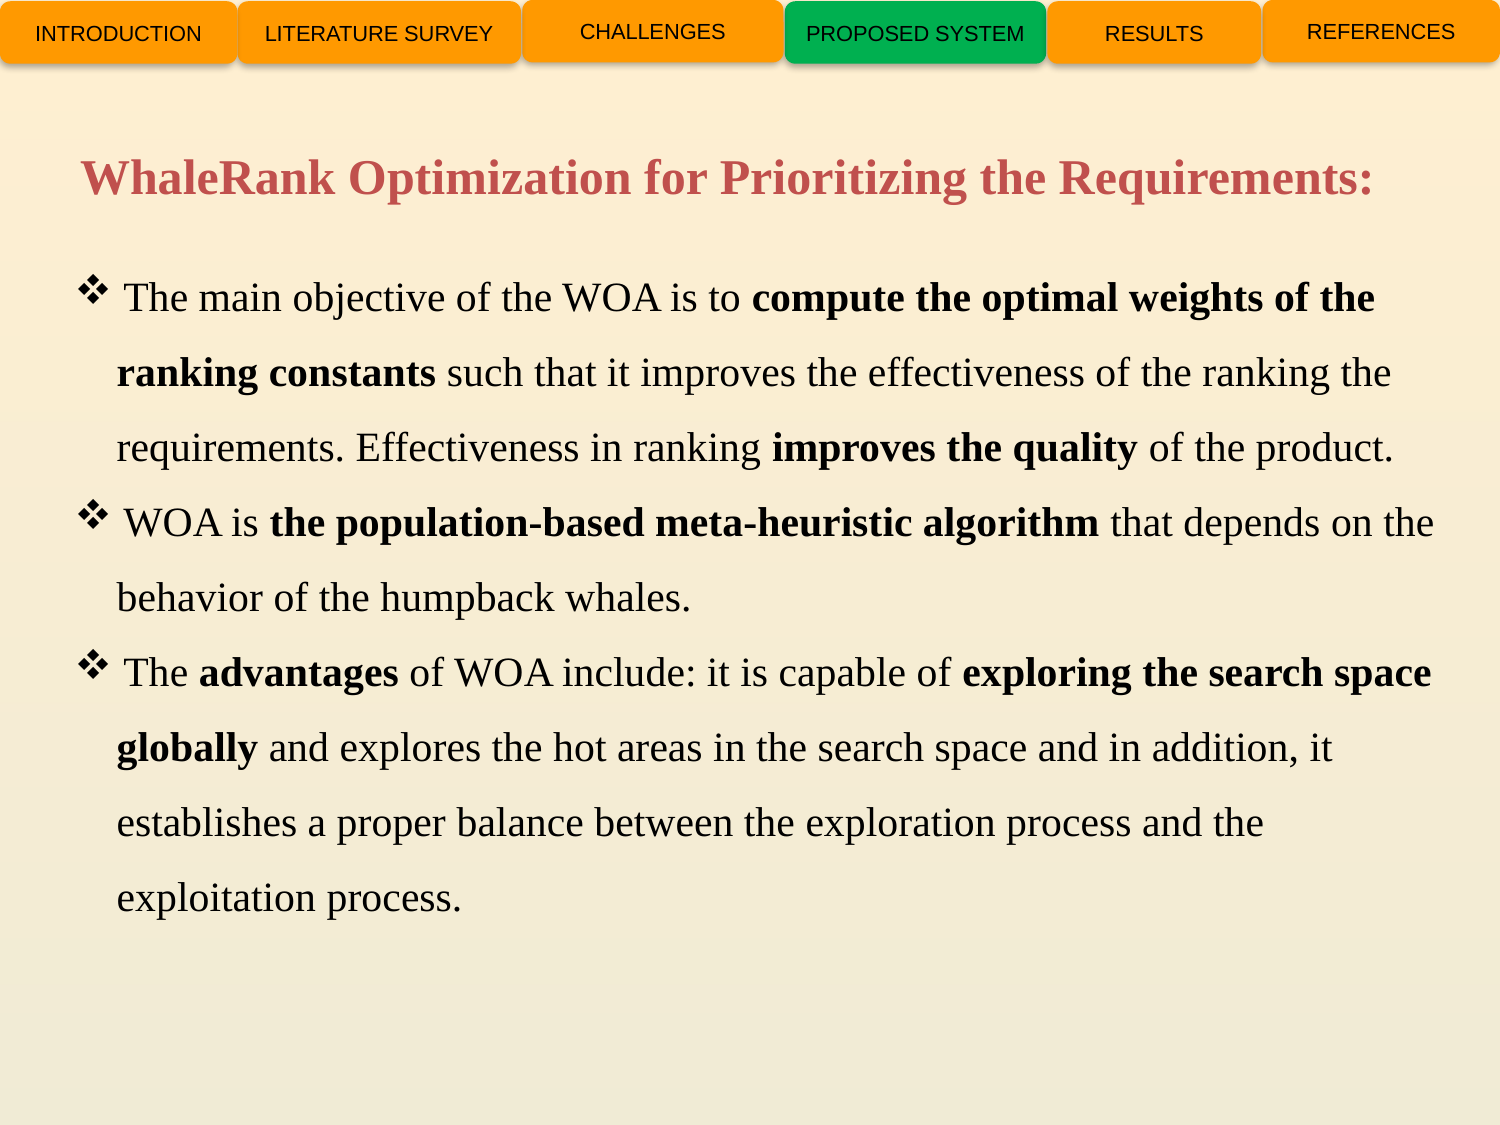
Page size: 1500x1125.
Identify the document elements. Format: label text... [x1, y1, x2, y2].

text_box LITERATURE SURVEY [238, 0, 524, 66]
text_box WhaleRank Optimization for Prioritizing the Requirements: [65, 137, 1391, 213]
text_box PROPOSED SYSTEM [785, 0, 1046, 66]
text_box INTRODUCTION [0, 0, 240, 66]
text_box CHALLENGES [522, 0, 786, 65]
text_box The main objective of the WOA is to compute the optimal weights of the ranking constants such that it improves the effectiveness of the ranking the requirements. Effectiveness in ranking improves the quality of the product. WOA is the population-based meta-heuristic algorithm that depends on the behavior of the humpback whales. The advantages of WOA include: it is capable of exploring the search space globally and explores the hot areas in the search space and in addition, it establishes a proper balance between the exploration process and the exploitation process. [59, 237, 1468, 928]
text_box REFERENCES [1262, 0, 1500, 65]
text_box RESULTS [1045, 0, 1264, 66]
